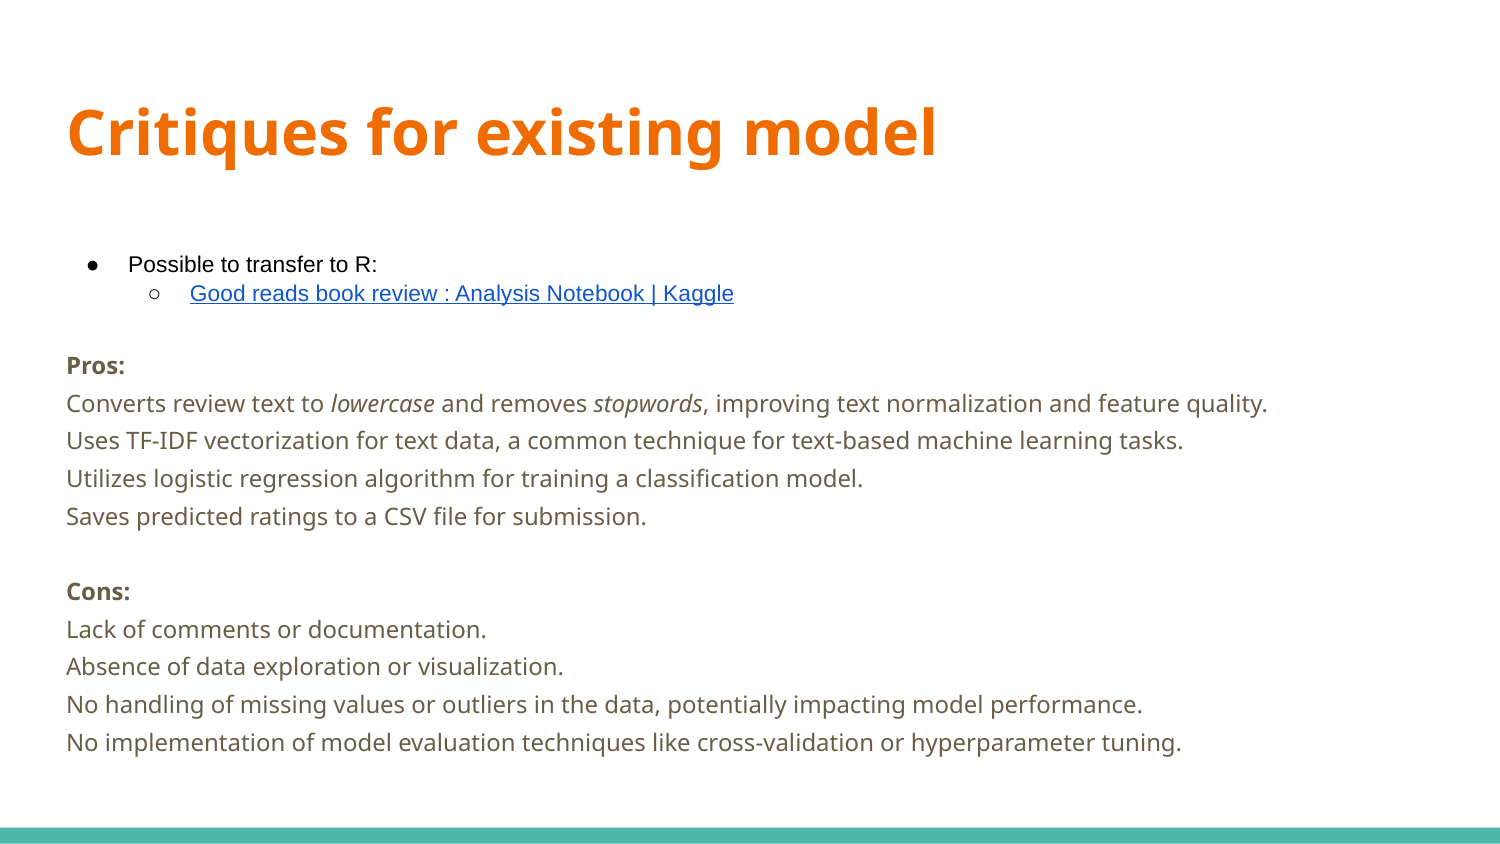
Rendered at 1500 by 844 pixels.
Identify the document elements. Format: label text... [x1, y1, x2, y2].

title Critiques for existing model [51, 72, 1449, 189]
list Possible to transfer to R: Good reads book review : Analysis Notebook | Kaggle Pros: Converts review text to lowercase and removes stopwords, improving text normalization and feature quality. Uses TF-IDF vectorization for text data, a common technique for text-based machine learning tasks. Utilizes logistic regression algorithm for training a classification model. Saves predicted ratings to a CSV file for submission. Cons: Lack of comments or documentation. Absence of data exploration or visualization. No handling of missing values or outliers in the data, potentially impacting model performance. No implementation of model evaluation techniques like cross-validation or hyperparameter tuning. [51, 232, 1449, 775]
